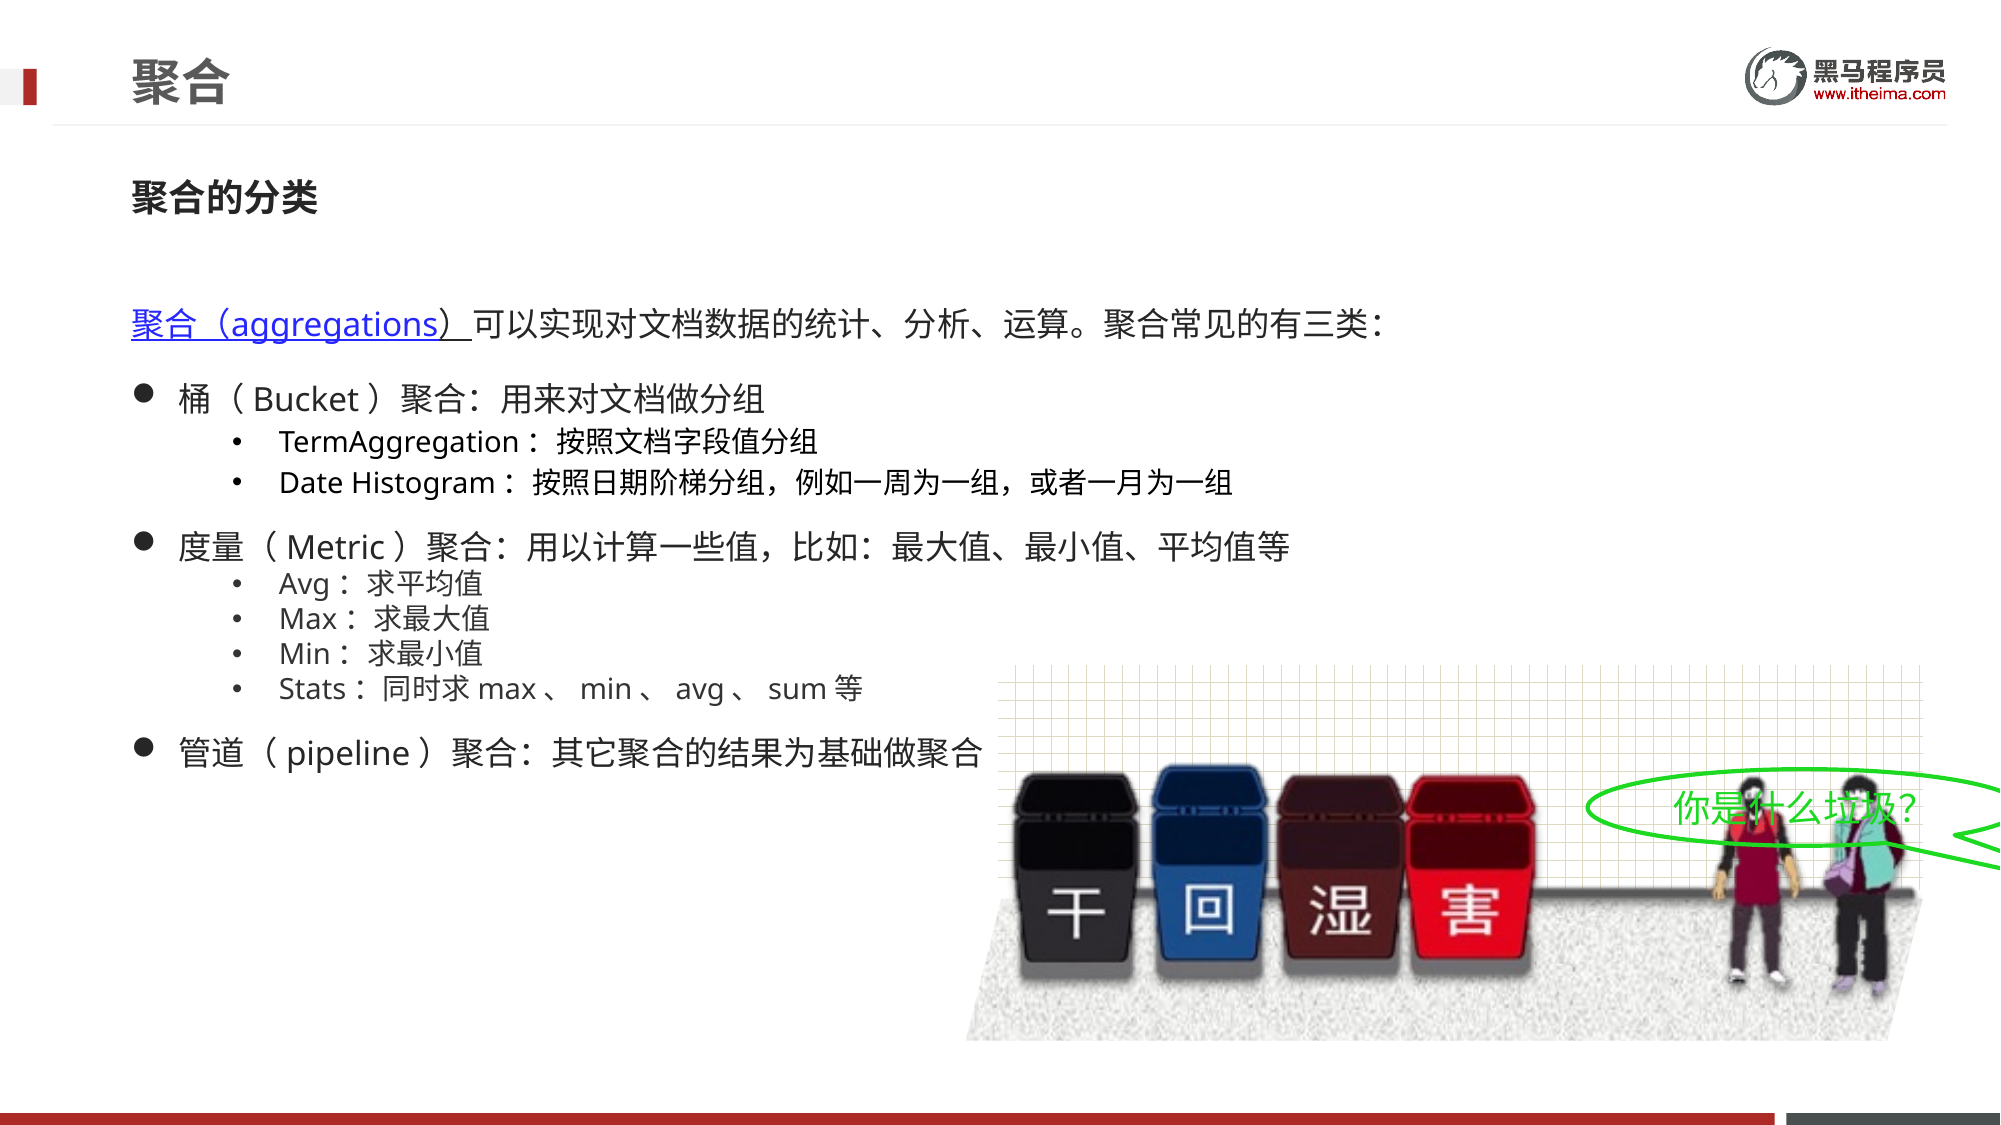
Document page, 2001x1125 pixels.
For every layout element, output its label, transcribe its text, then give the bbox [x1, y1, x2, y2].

list 聚合的分类 [116, 154, 1872, 239]
picture [1744, 46, 1946, 106]
title 聚合 [116, 38, 1556, 124]
list 聚合（aggregations）可以实现对文档数据的统计、分析、运算。聚合常见的有三类： 桶（Bucket）聚合：用来对文档做分组 TermAggregation：按照文档字段值分组 Date Histogram：按照日期阶梯分组，例如一周为一组，或者一月为一组 度量（Metric）聚合：用以计算一些值，比如：最大值、最小值、平均值等 Avg：求平均值 Max：求最大值 Min：求最小值 Stats：同时求max、min、avg、sum等 管道（pipeline）聚合：其它聚合的结果为基础做聚合 [116, 271, 1872, 964]
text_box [898, 642, 2000, 1099]
